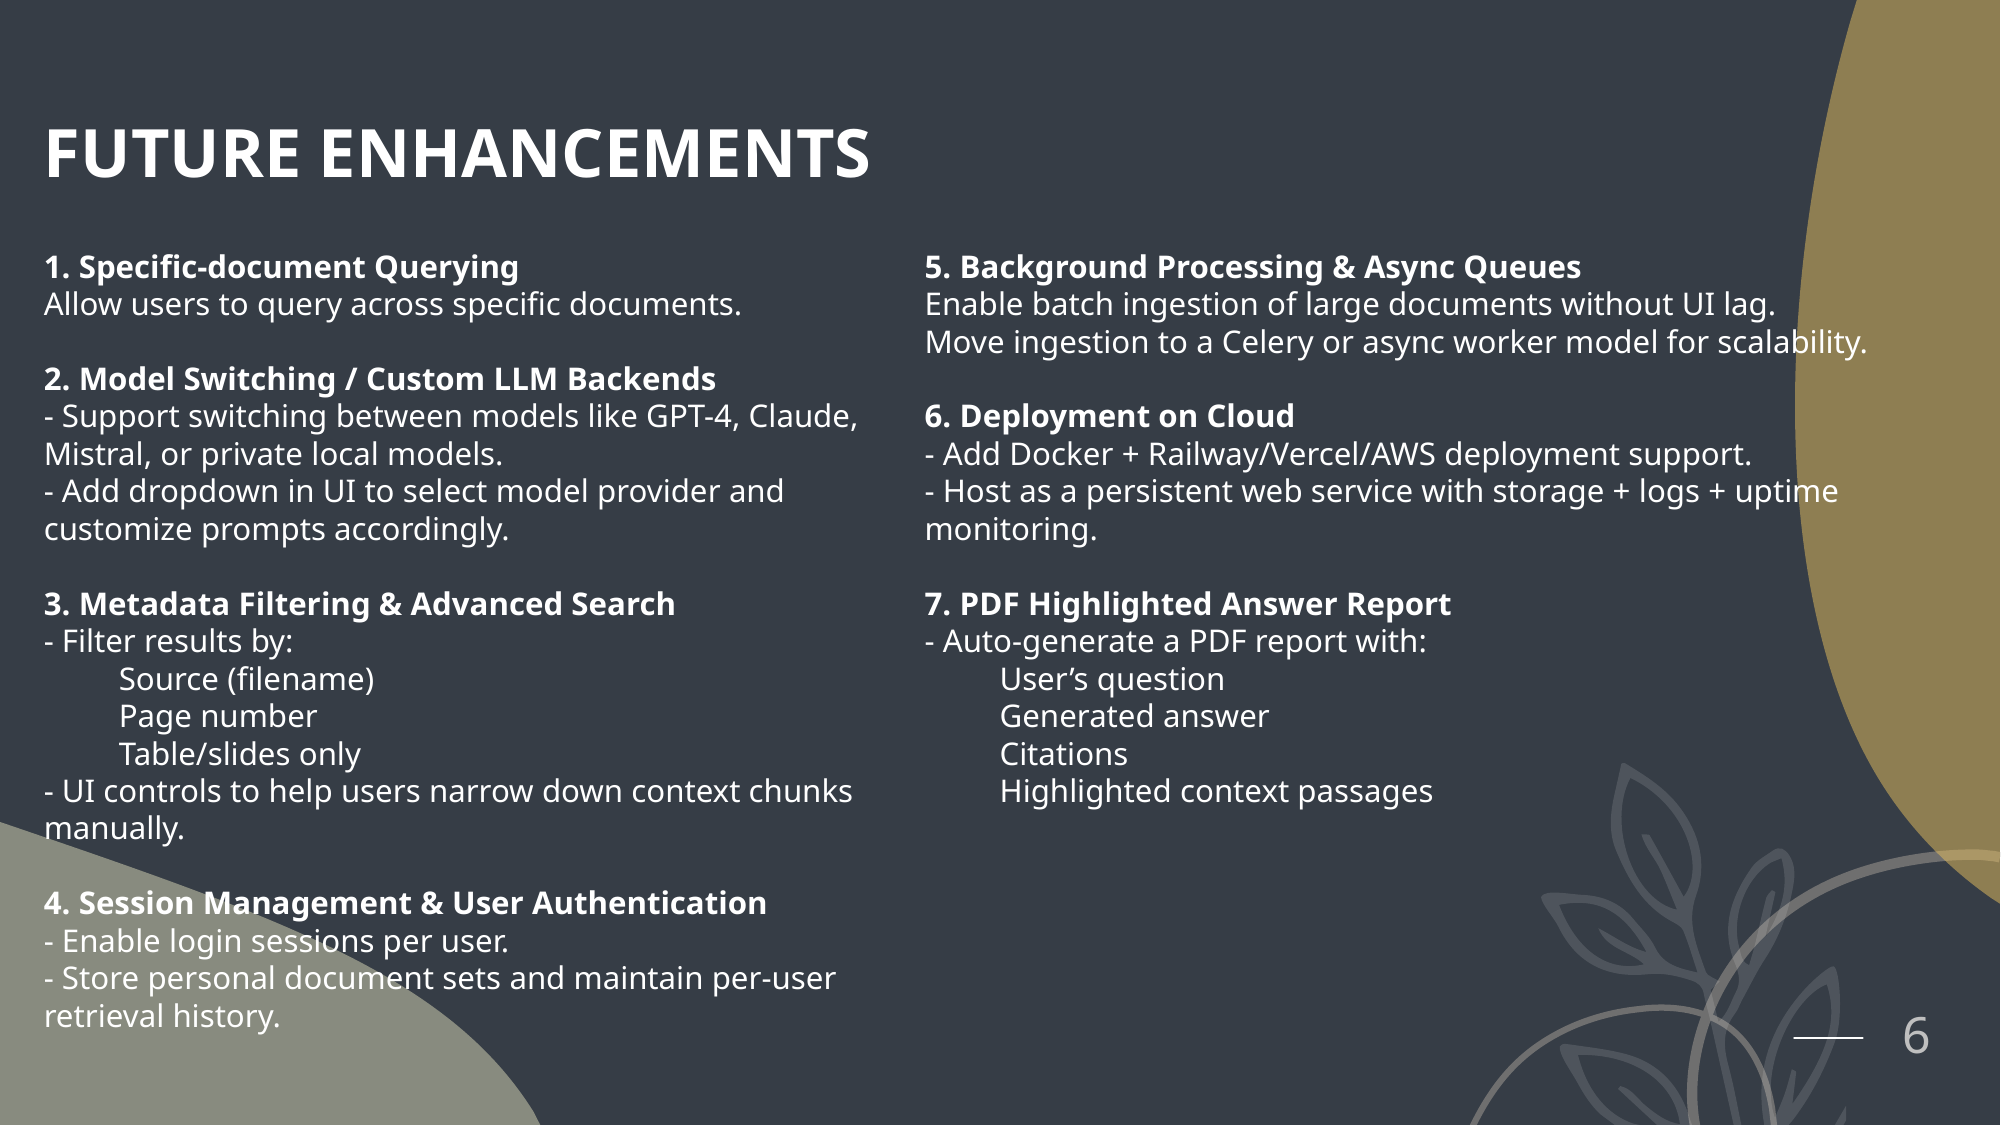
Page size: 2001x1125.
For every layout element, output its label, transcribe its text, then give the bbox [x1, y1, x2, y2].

slide_number 6 [1862, 964, 1971, 1112]
title future enhancements [28, 48, 1265, 199]
text_box 5. Background Processing & Async Queues Enable batch ingestion of large documents without UI lag. Move ingestion to a Celery or async worker model for scalability. 6. Deployment on Cloud - Add Docker + Railway/Vercel/AWS deployment support. - Host as a persistent web service with storage + logs + uptime monitoring. 7. PDF Highlighted Answer Report - Auto-generate a PDF report with: User’s question Generated answer Citations Highlighted context passages [909, 239, 1971, 861]
text_box 1. Specific-document Querying Allow users to query across specific documents. 2. Model Switching / Custom LLM Backends - Support switching between models like GPT-4, Claude, Mistral, or private local models. - Add dropdown in UI to select model provider and customize prompts accordingly. 3. Metadata Filtering & Advanced Search - Filter results by: Source (filename) Page number Table/slides only - UI controls to help users narrow down context chunks manually. 4. Session Management & User Authentication - Enable login sessions per user. - Store personal document sets and maintain per-user retrieval history. [28, 239, 928, 1086]
